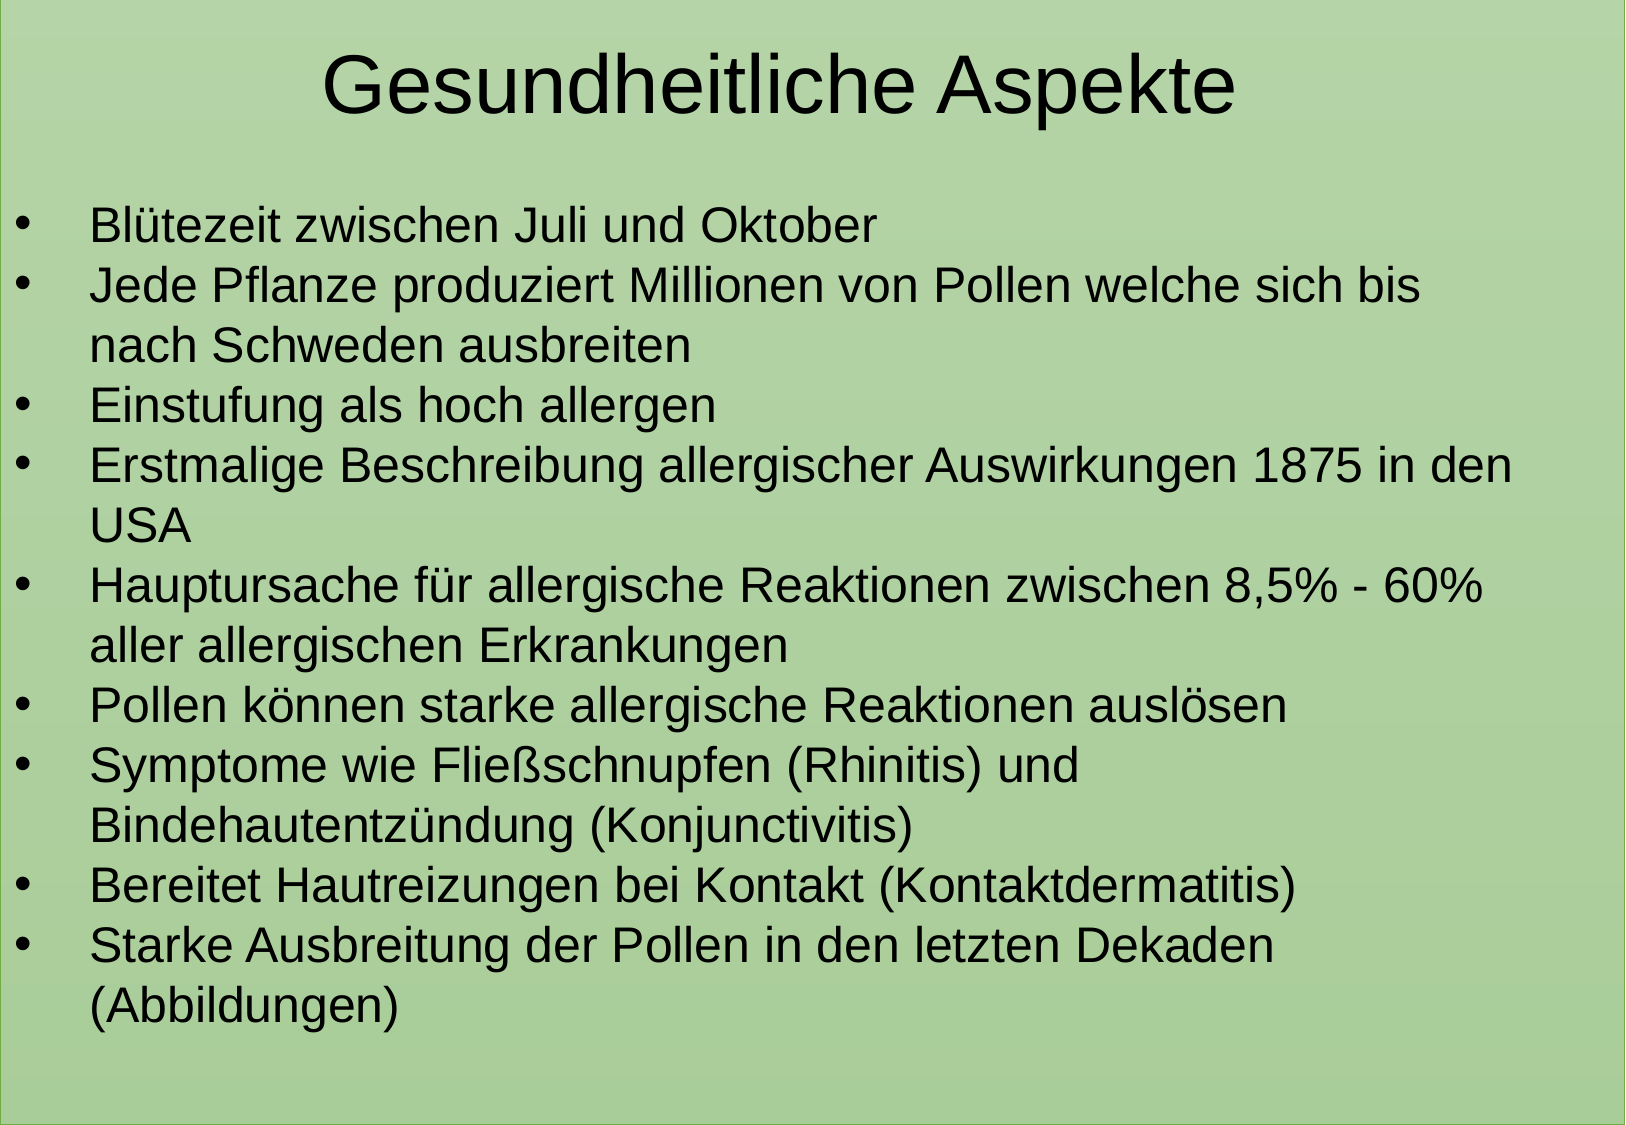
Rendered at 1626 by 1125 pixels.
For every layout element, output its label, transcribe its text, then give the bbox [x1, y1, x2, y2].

text_box [0, 0, 1625, 1125]
text_box Blütezeit zwischen Juli und Oktober Jede Pflanze produziert Millionen von Pollen welche sich bis nach Schweden ausbreiten Einstufung als hoch allergen Erstmalige Beschreibung allergischer Auswirkungen 1875 in den USA Hauptursache für allergische Reaktionen zwischen 8,5% - 60% aller allergischen Erkrankungen Pollen können starke allergische Reaktionen auslösen Symptome wie Fließschnupfen (Rhinitis) und Bindehautentzündung (Konjunctivitis) Bereitet Hautreizungen bei Kontakt (Kontaktdermatitis) Starke Ausbreitung der Pollen in den letzten Dekaden (Abbildungen) [0, 185, 1557, 1101]
text_box Gesundheitliche Aspekte [197, 22, 1363, 138]
